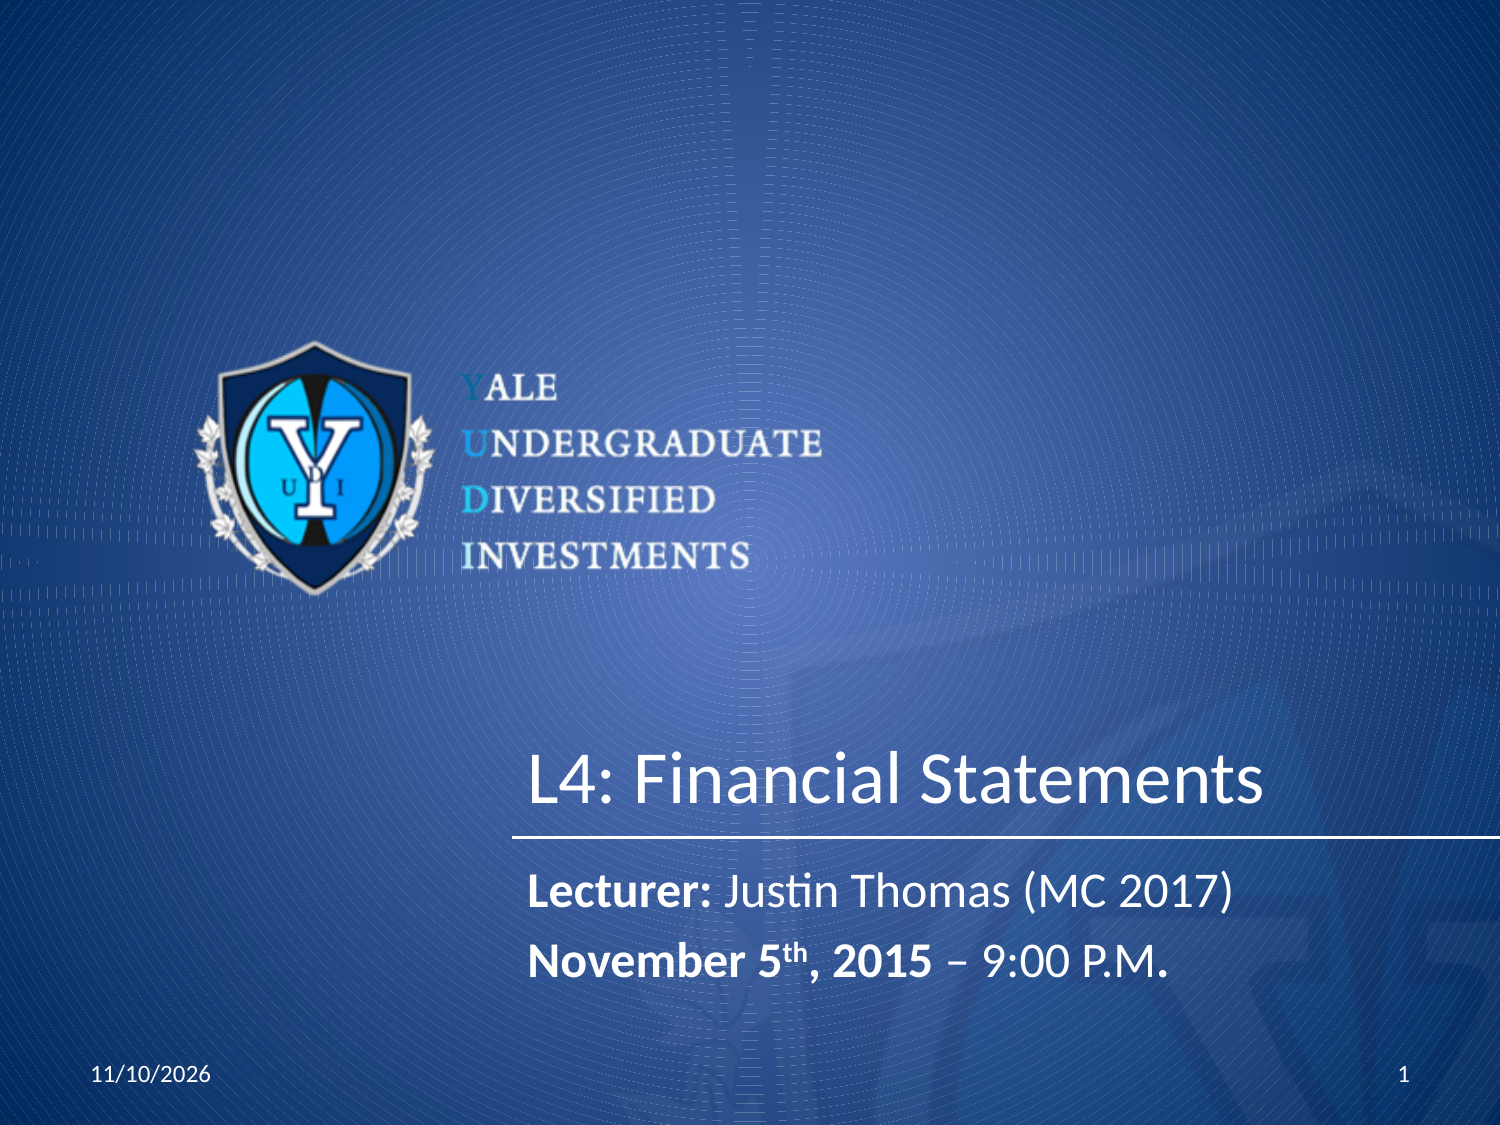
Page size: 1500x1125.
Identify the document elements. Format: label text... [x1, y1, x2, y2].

title L4: Financial Statements [512, 696, 1500, 850]
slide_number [75, 1042, 425, 1103]
subtitle Lecturer: Justin Thomas (MC 2017) November 5th, 2015 – 9:00 P.M. [512, 849, 1338, 988]
picture [174, 324, 1117, 614]
slide_number 1 [1074, 1042, 1425, 1103]
